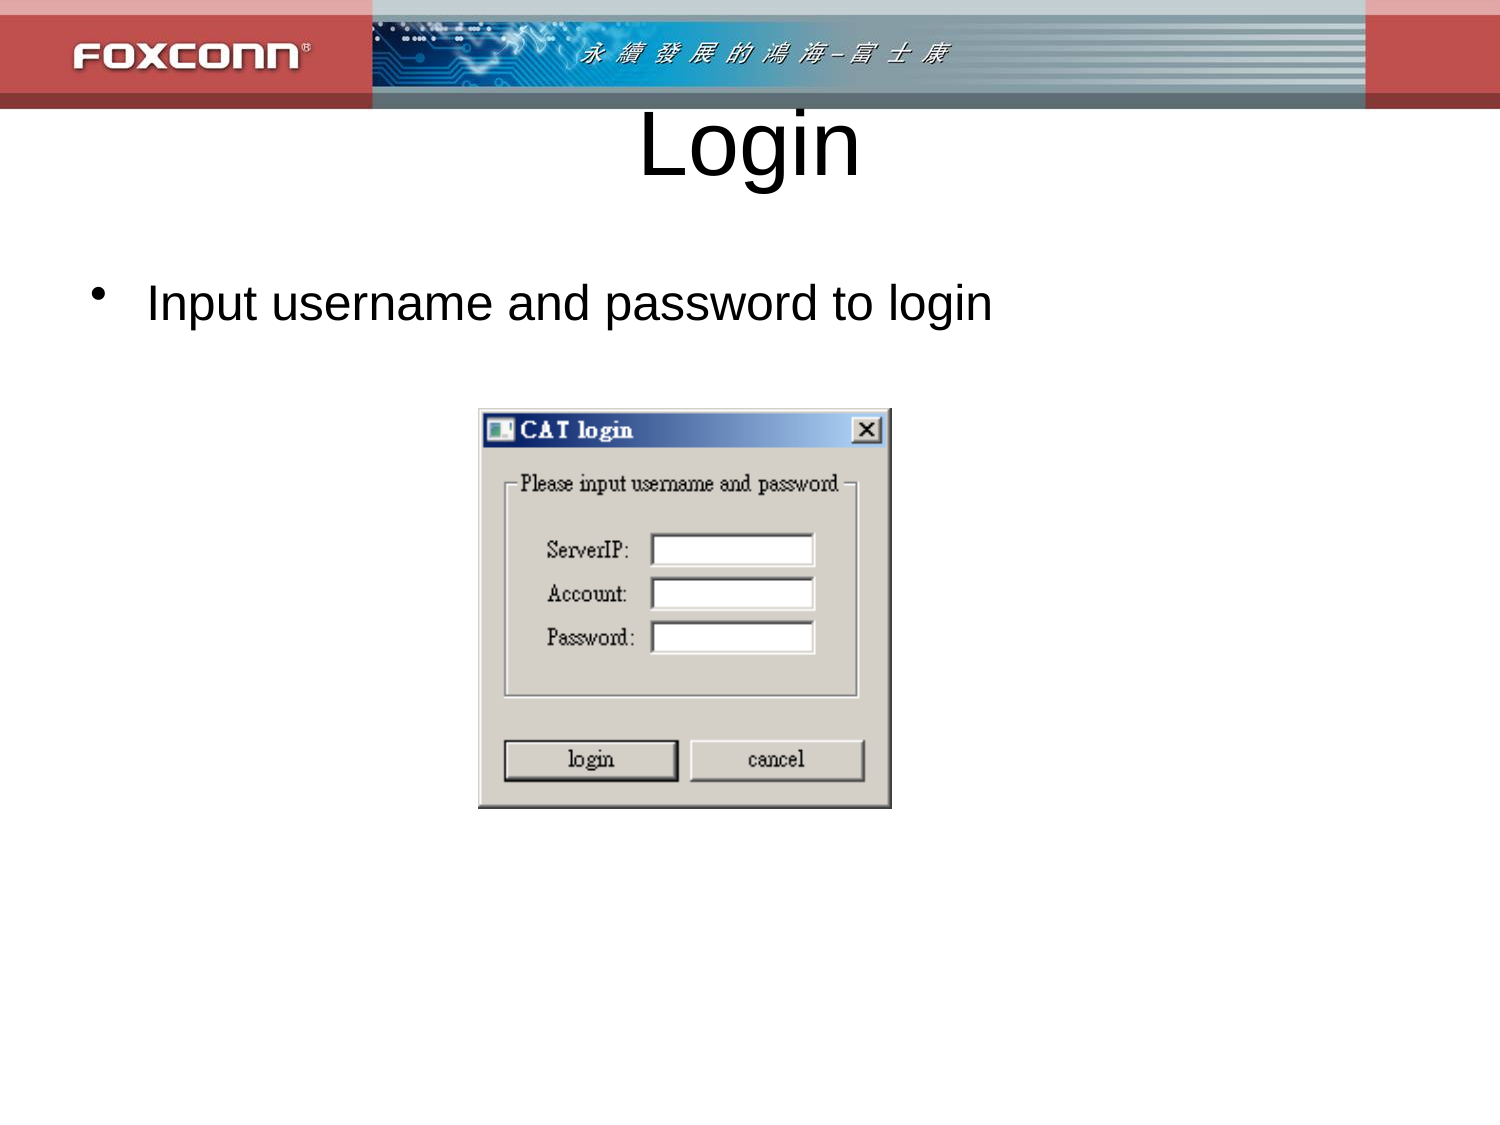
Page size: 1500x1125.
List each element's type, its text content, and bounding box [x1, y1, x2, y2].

list Input username and password to login [74, 262, 1426, 1006]
picture [0, 0, 1500, 1125]
title Login [74, 44, 1426, 233]
